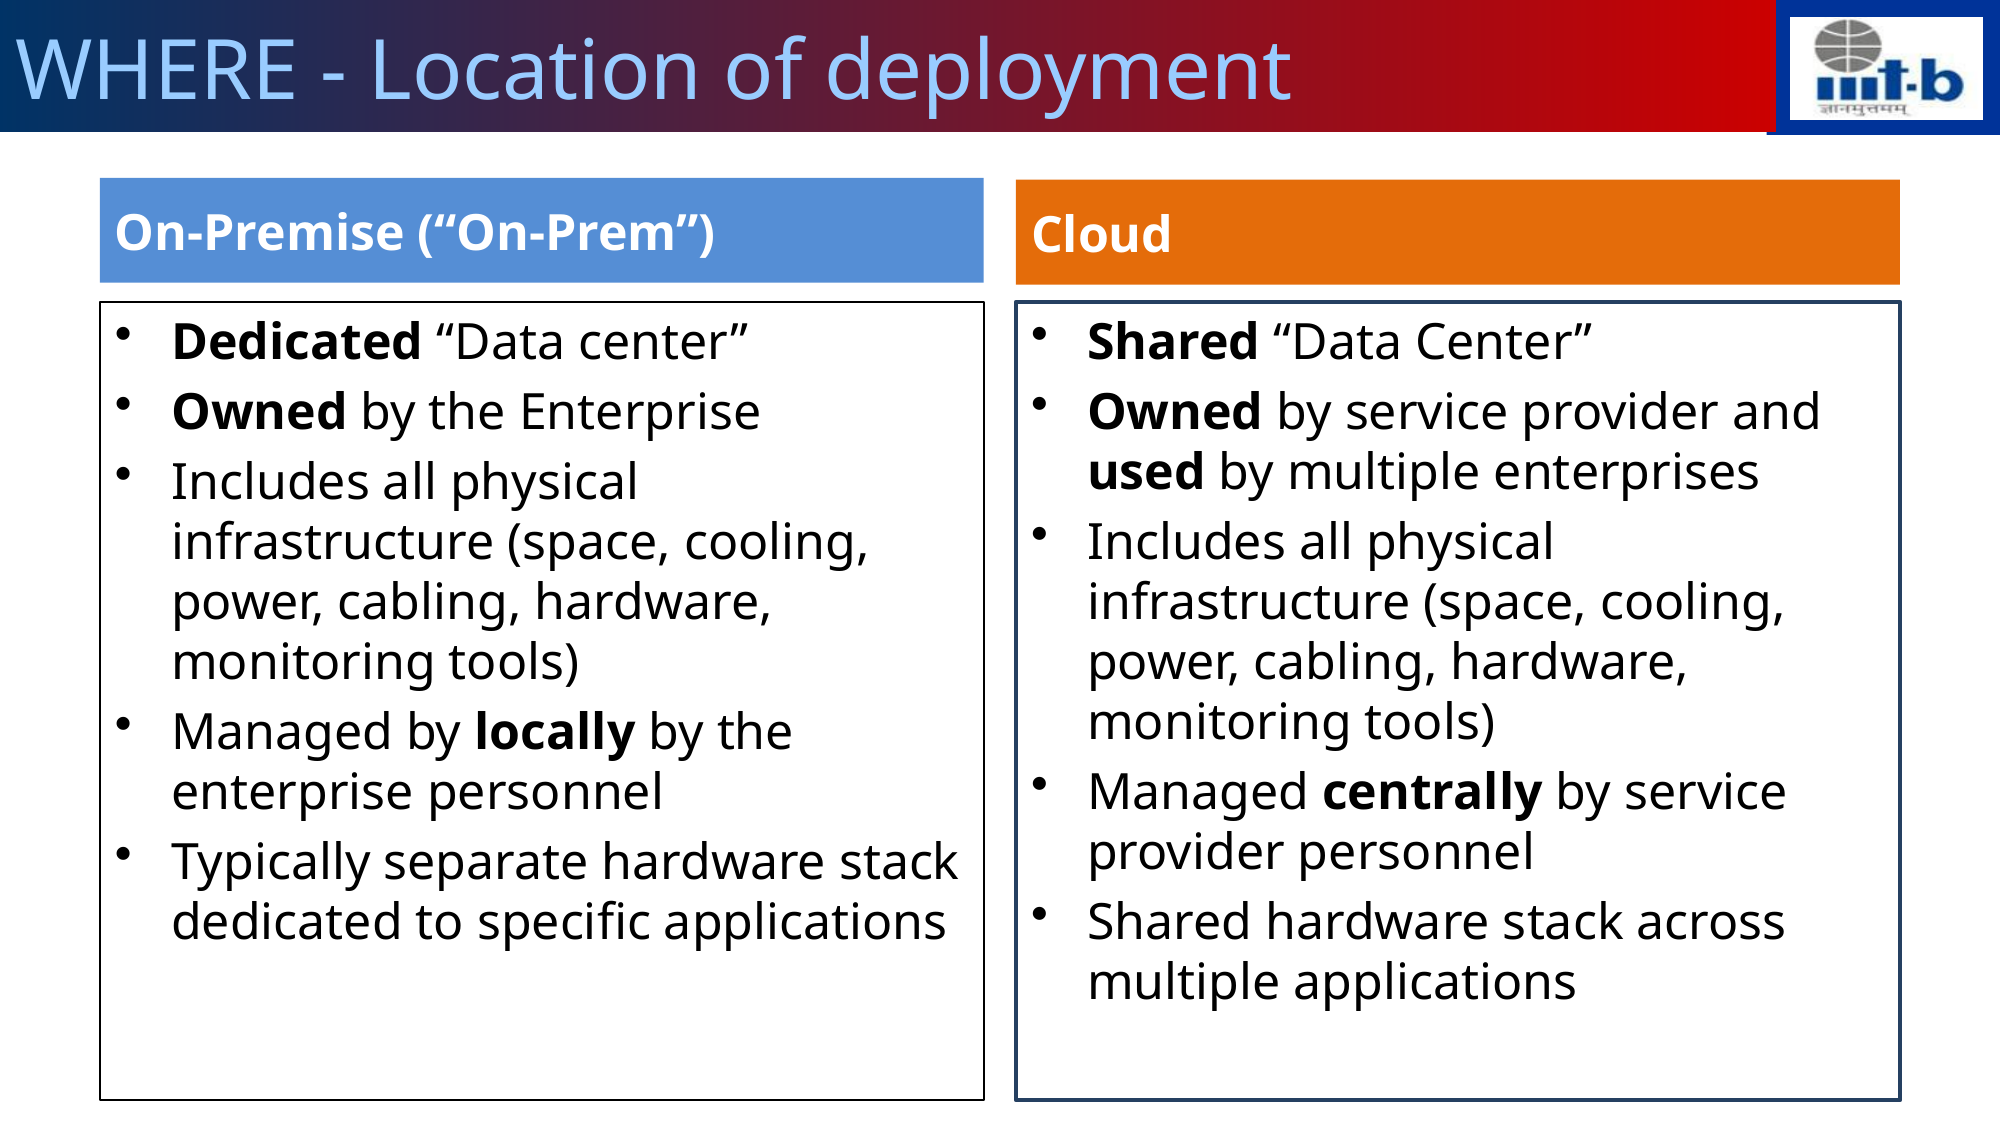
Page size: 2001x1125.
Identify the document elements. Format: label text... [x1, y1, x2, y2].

list Shared “Data Center” Owned by service provider and used by multiple enterprises Includes all physical infrastructure (space, cooling, power, cabling, hardware, monitoring tools) Managed centrally by service provider personnel Shared hardware stack across multiple applications [1015, 302, 1900, 1100]
picture [1790, 17, 1983, 120]
title WHERE - Location of deployment [0, 0, 1776, 132]
list On-Premise (“On-Prem”) [99, 177, 984, 283]
list Cloud [1015, 179, 1900, 285]
list Dedicated “Data center” Owned by the Enterprise Includes all physical infrastructure (space, cooling, power, cabling, hardware, monitoring tools) Managed by locally by the enterprise personnel Typically separate hardware stack dedicated to specific applications [99, 302, 984, 1100]
